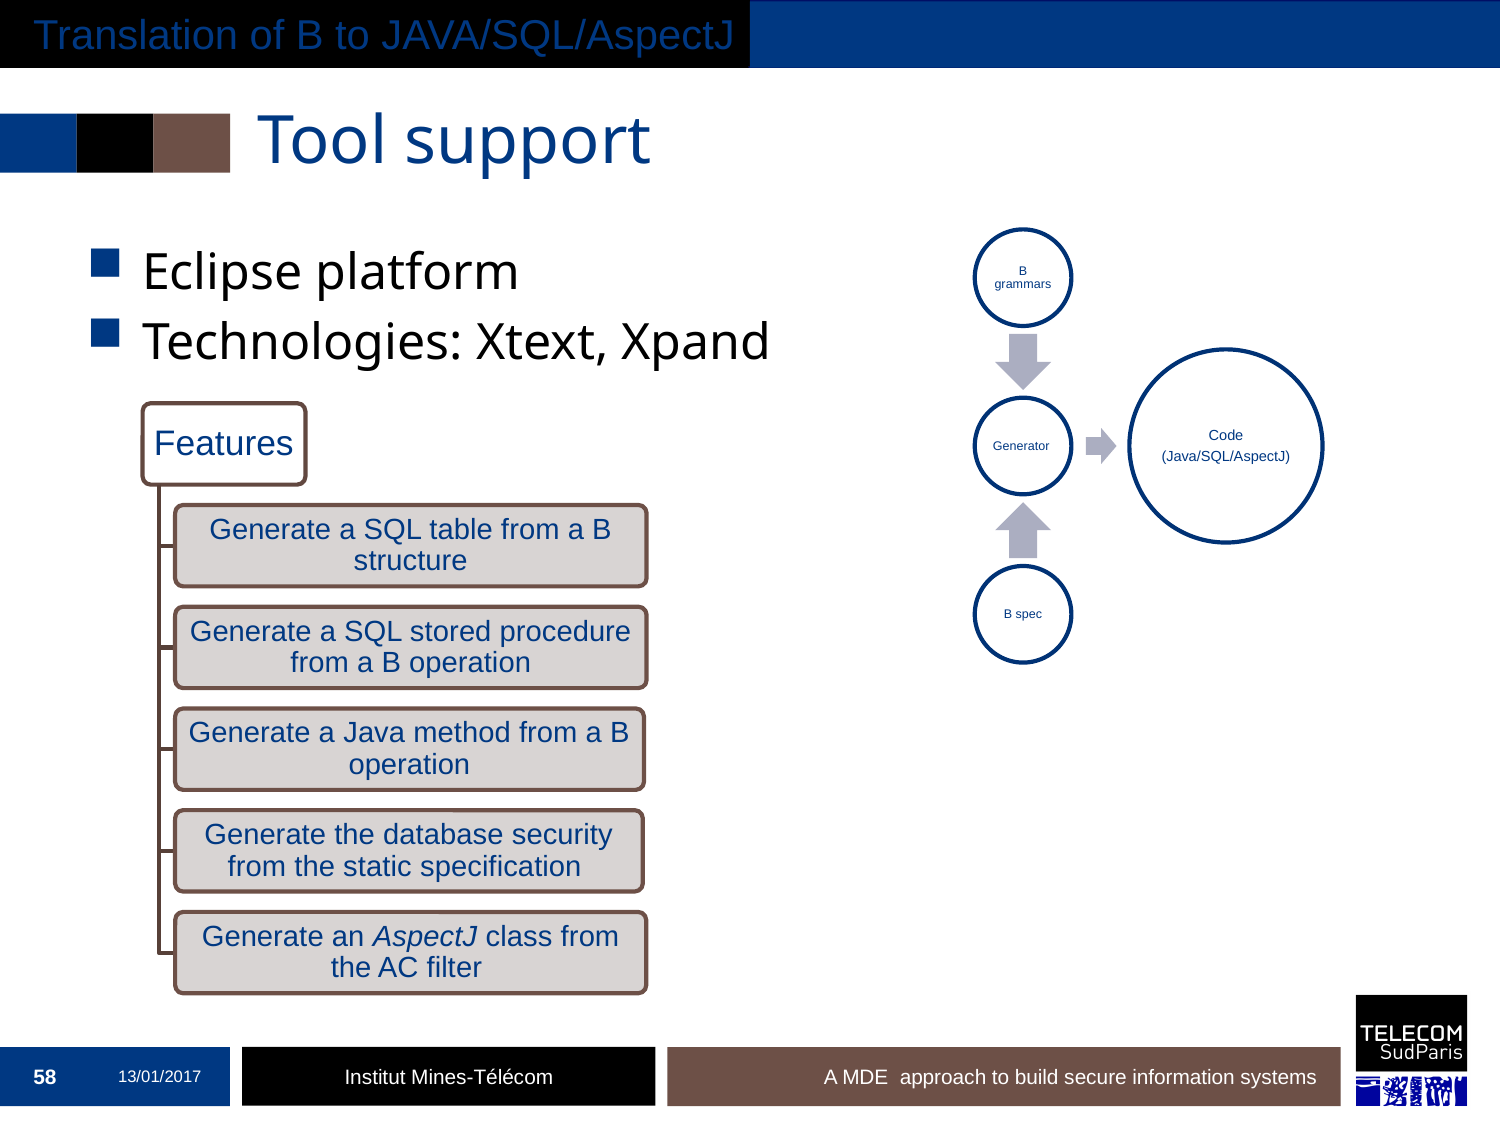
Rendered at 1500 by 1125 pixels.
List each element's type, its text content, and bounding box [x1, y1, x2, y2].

text_box Automation [748, 0, 1500, 70]
footer A MDE approach to build secure information systems [667, 1046, 1341, 1106]
list Eclipse platform Technologies: Xtext, Xpand [70, 231, 1406, 1000]
title Tool support [242, 90, 1459, 185]
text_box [891, 228, 1406, 664]
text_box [35, 402, 755, 994]
text_box Translation of B to JAVA/SQL/AspectJ [0, 0, 748, 68]
picture [1352, 991, 1471, 1110]
slide_number 58 [1, 1046, 89, 1106]
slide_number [89, 1046, 232, 1106]
